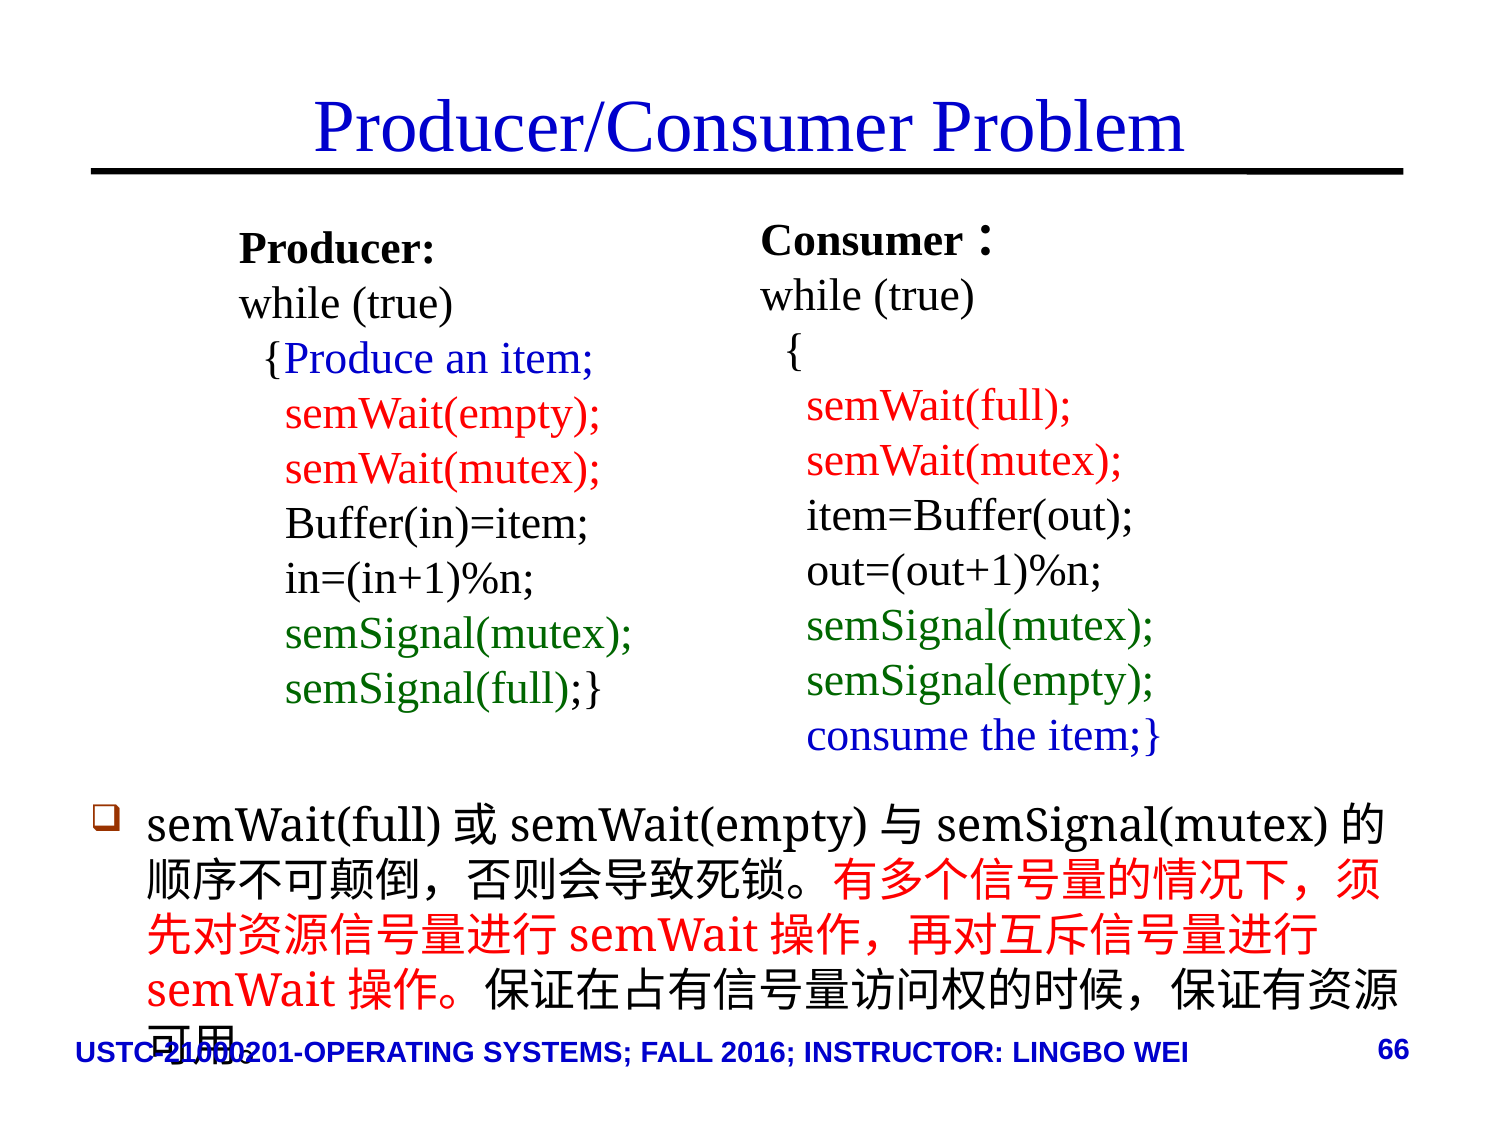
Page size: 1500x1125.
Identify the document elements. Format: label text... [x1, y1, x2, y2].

footer USTC-21000201-OPERATING SYSTEMS; FALL 2016; INSTRUCTOR: LINGBO WEI [59, 1025, 1243, 1105]
slide_number 66 [1273, 1022, 1426, 1102]
text_box Consumer： while (true) { semWait(full); semWait(mutex); item=Buffer(out); out=(out+1)%n; semSignal(mutex); semSignal(empty); consume the item;} [745, 202, 1310, 768]
list semWait(full)或semWait(empty)与semSignal(mutex)的顺序不可颠倒，否则会导致死锁。有多个信号量的情况下，须先对资源信号量进行semWait操作，再对互斥信号量进行semWait操作。保证在占有信号量访问权的时候，保证有资源可用。 [74, 787, 1426, 1001]
text_box Producer: while (true) {Produce an item; semWait(empty); semWait(mutex); Buffer(in)=item; in=(in+1)%n; semSignal(mutex); semSignal(full);} [223, 210, 717, 721]
title Producer/Consumer Problem [74, 27, 1426, 216]
